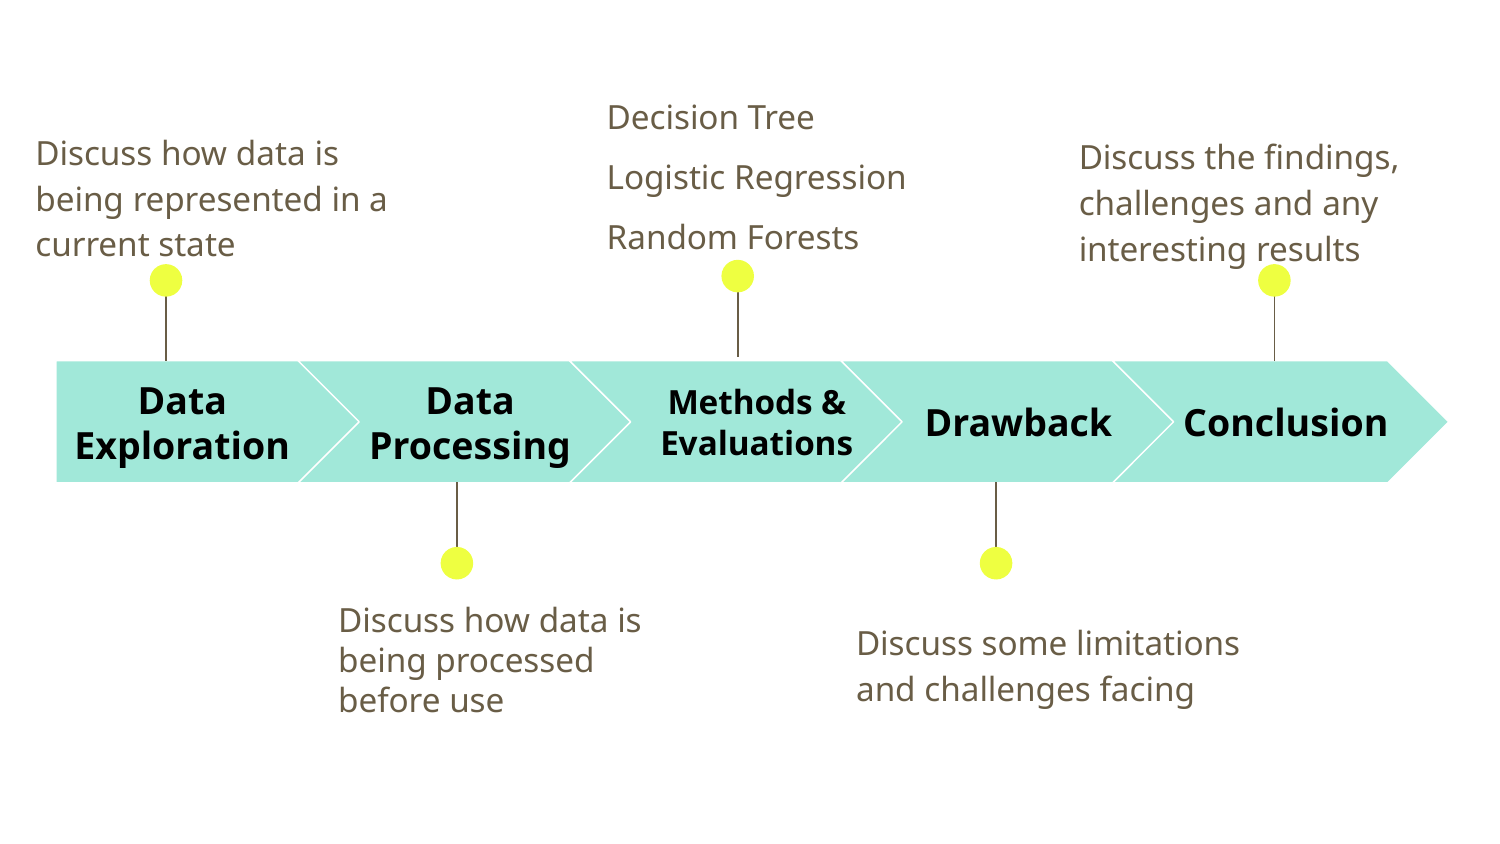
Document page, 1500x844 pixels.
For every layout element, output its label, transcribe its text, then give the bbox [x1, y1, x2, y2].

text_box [440, 481, 474, 580]
text_box [1136, 386, 1166, 458]
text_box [1257, 263, 1291, 362]
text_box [979, 481, 1013, 580]
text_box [721, 259, 755, 358]
list Discuss how data is being processed before use [323, 584, 678, 744]
list Discuss how data is being represented in a current state [20, 110, 423, 260]
list Decision Tree Logistic Regression Random Forests [591, 61, 980, 243]
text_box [149, 263, 183, 362]
list Data Processing [350, 383, 590, 461]
text_box [840, 422, 1133, 484]
list Drawback [901, 383, 1136, 461]
text_box [298, 360, 629, 484]
text_box [569, 360, 901, 484]
text_box [55, 360, 350, 484]
list Discuss the findings, challenges and any interesting results [1063, 115, 1500, 265]
list Discuss some limitations and challenges facing [841, 601, 1259, 750]
text_box [1112, 360, 1449, 484]
list Methods & Evaluations [637, 404, 877, 439]
list Data Exploration [55, 383, 309, 461]
list Conclusion [1166, 383, 1406, 461]
text_box [840, 360, 1133, 421]
